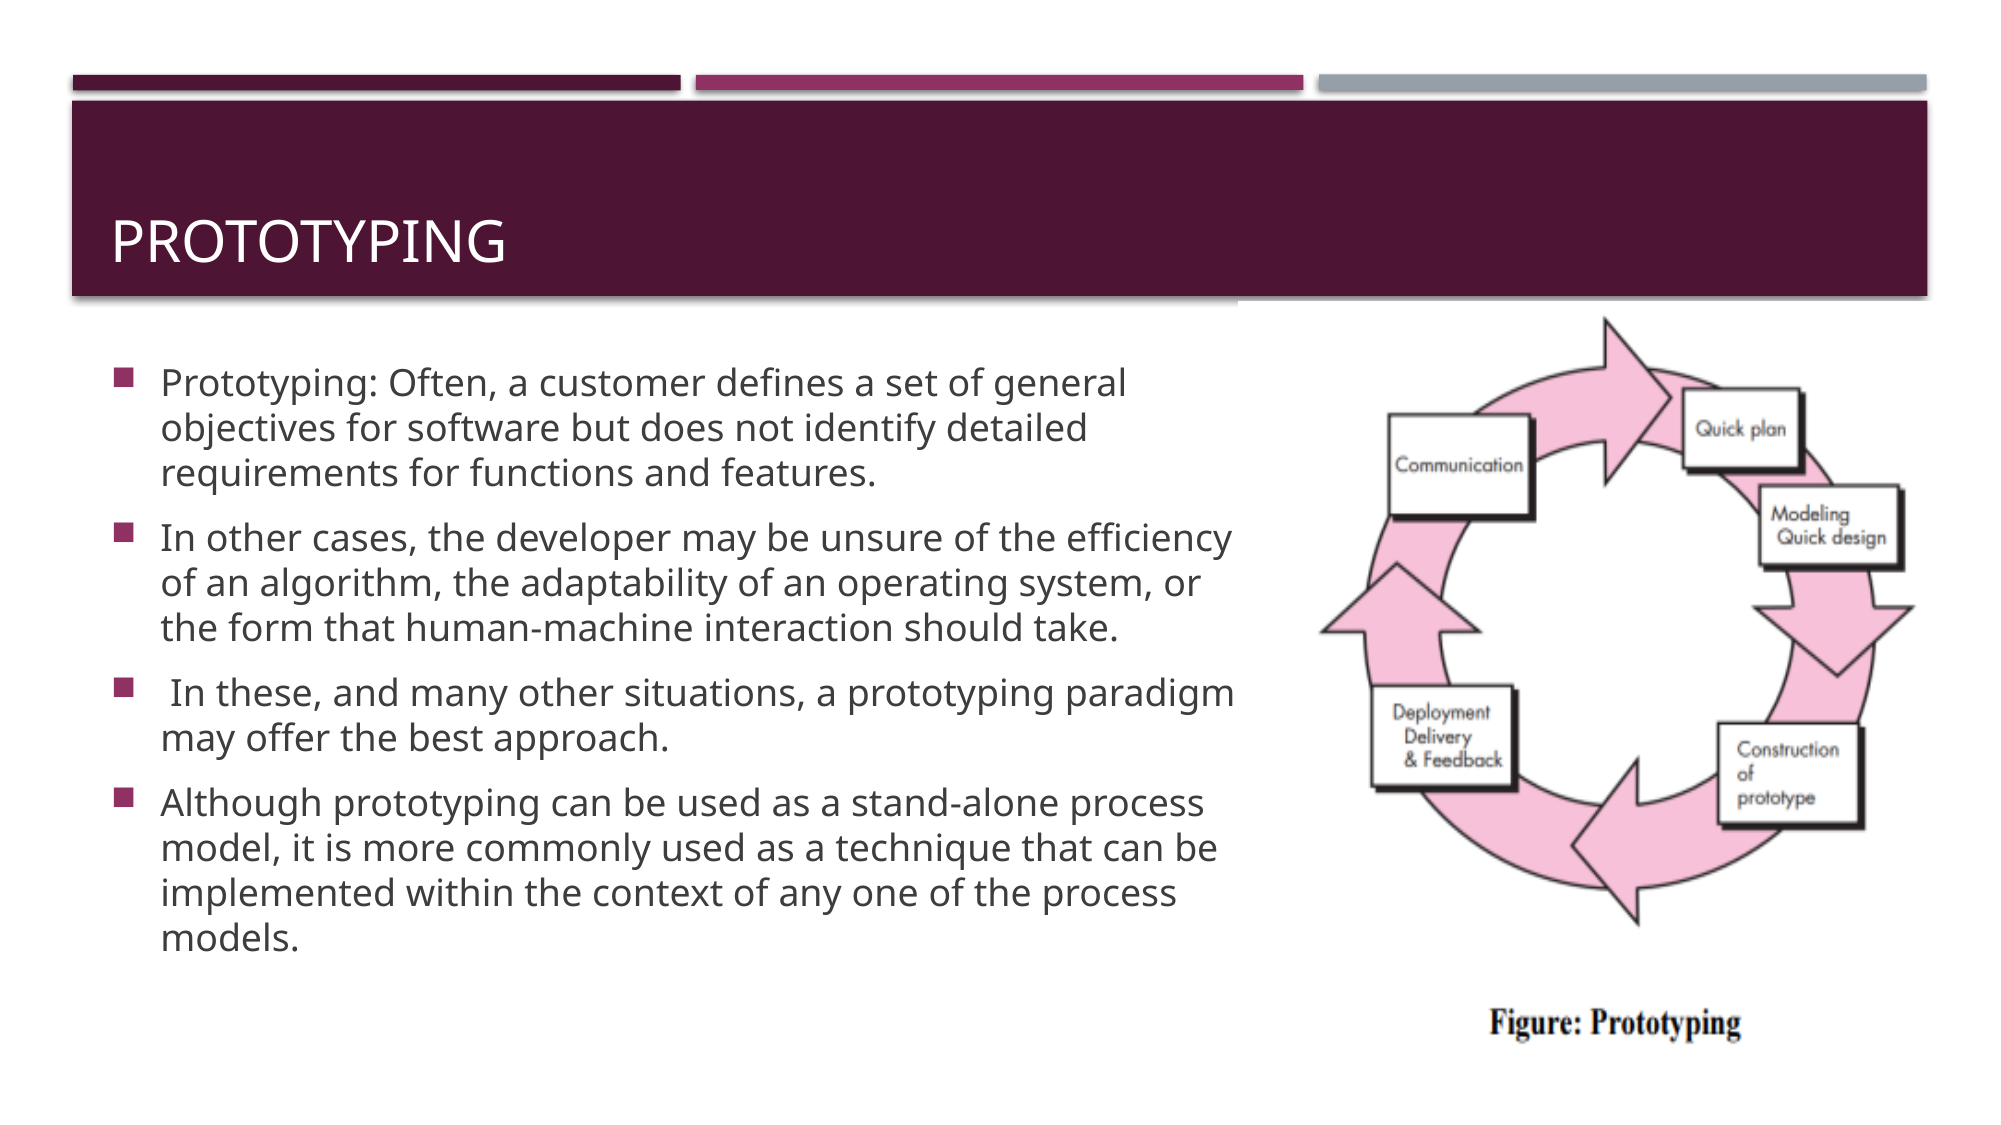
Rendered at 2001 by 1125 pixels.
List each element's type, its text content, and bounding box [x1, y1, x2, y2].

list Prototyping: Often, a customer defines a set of general objectives for software but does not identify detailed requirements for functions and features. In other cases, the developer may be unsure of the efficiency of an algorithm, the adaptability of an operating system, or the form that human-machine interaction should take. In these, and many other situations, a prototyping paradigm may offer the best approach. Although prototyping can be used as a stand-alone process model, it is more commonly used as a technique that can be implemented within the context of any one of the process models. [95, 357, 1232, 962]
picture [1238, 301, 2000, 1070]
title Prototyping [95, 115, 1905, 282]
